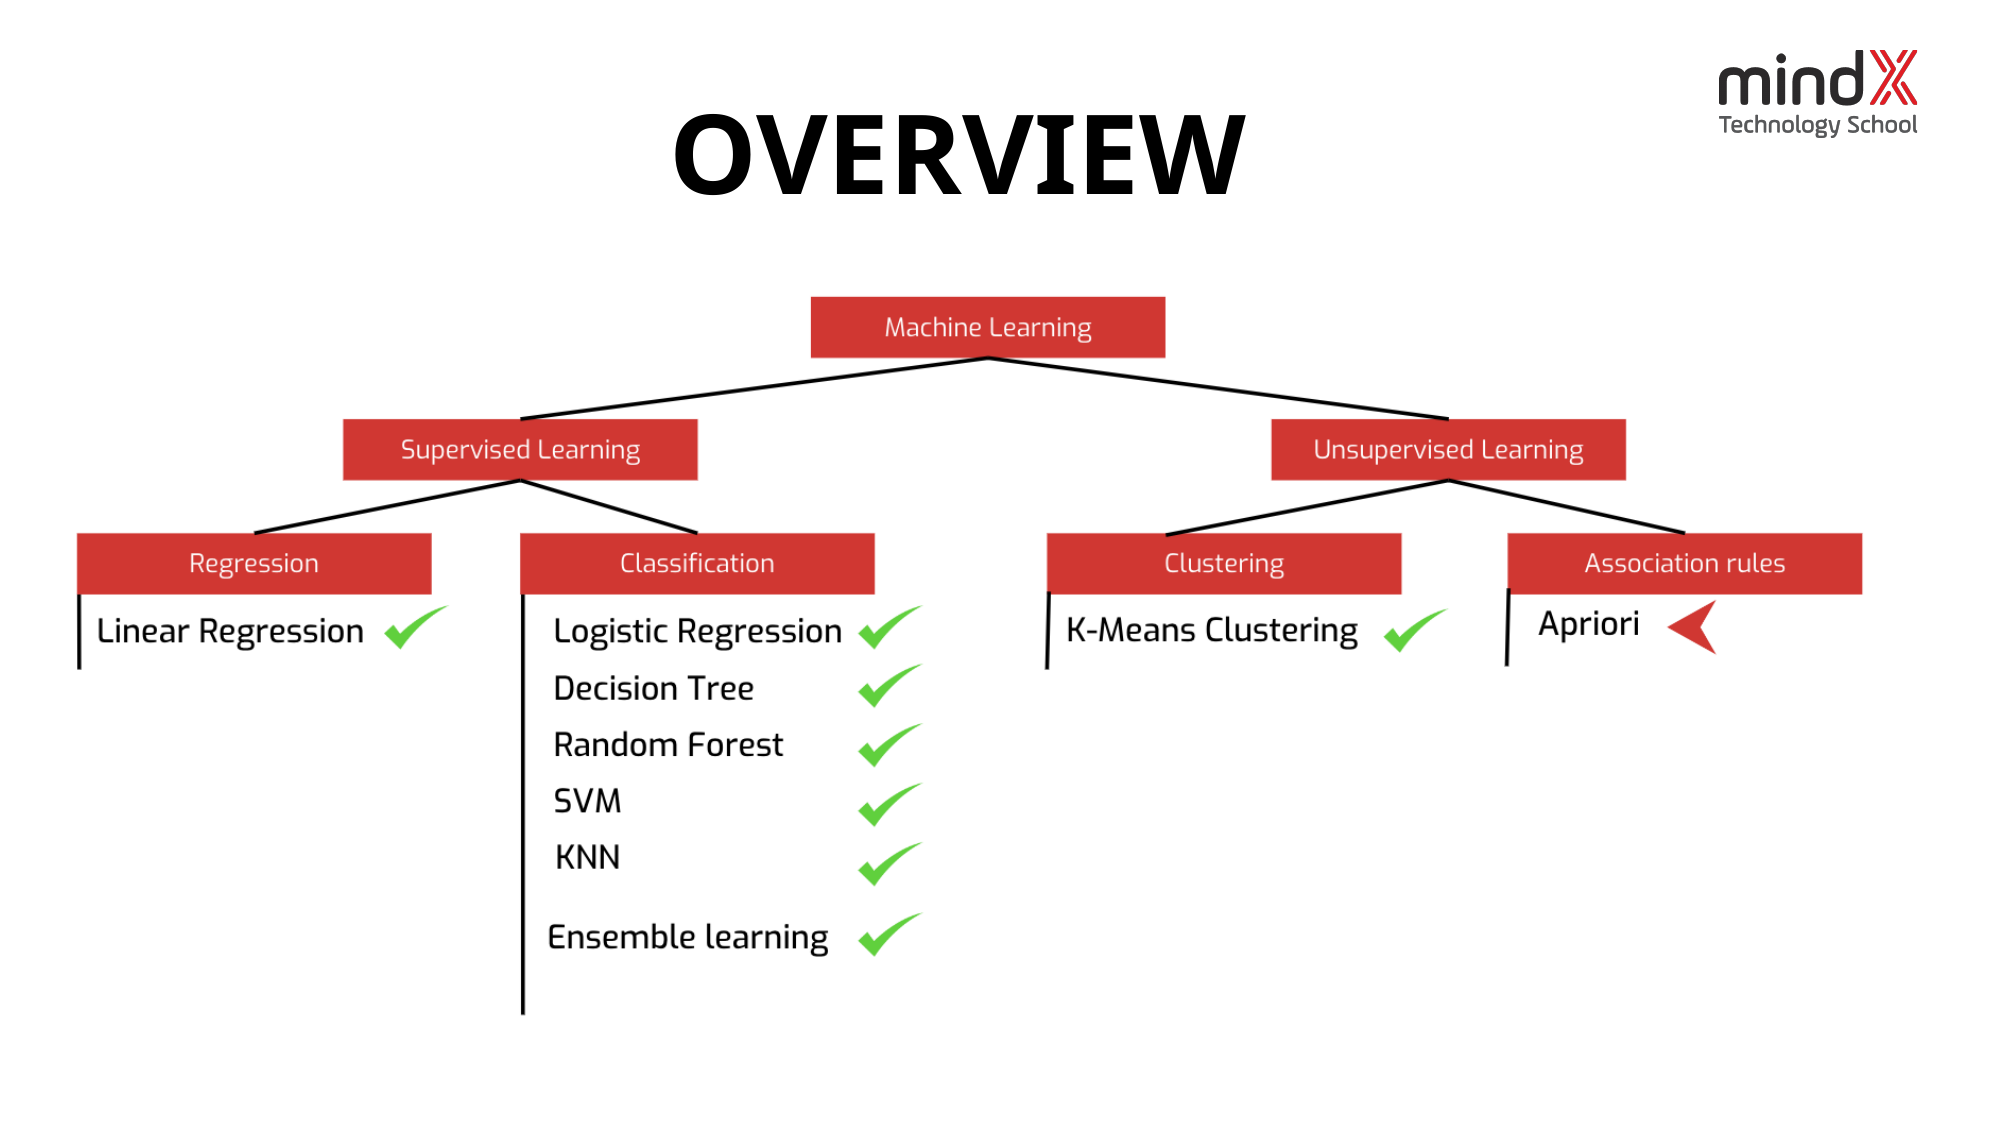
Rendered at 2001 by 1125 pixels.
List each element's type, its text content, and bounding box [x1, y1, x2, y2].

picture [1719, 50, 1918, 138]
text_box OVERVIEW [592, 87, 1324, 209]
picture [55, 212, 1880, 1111]
